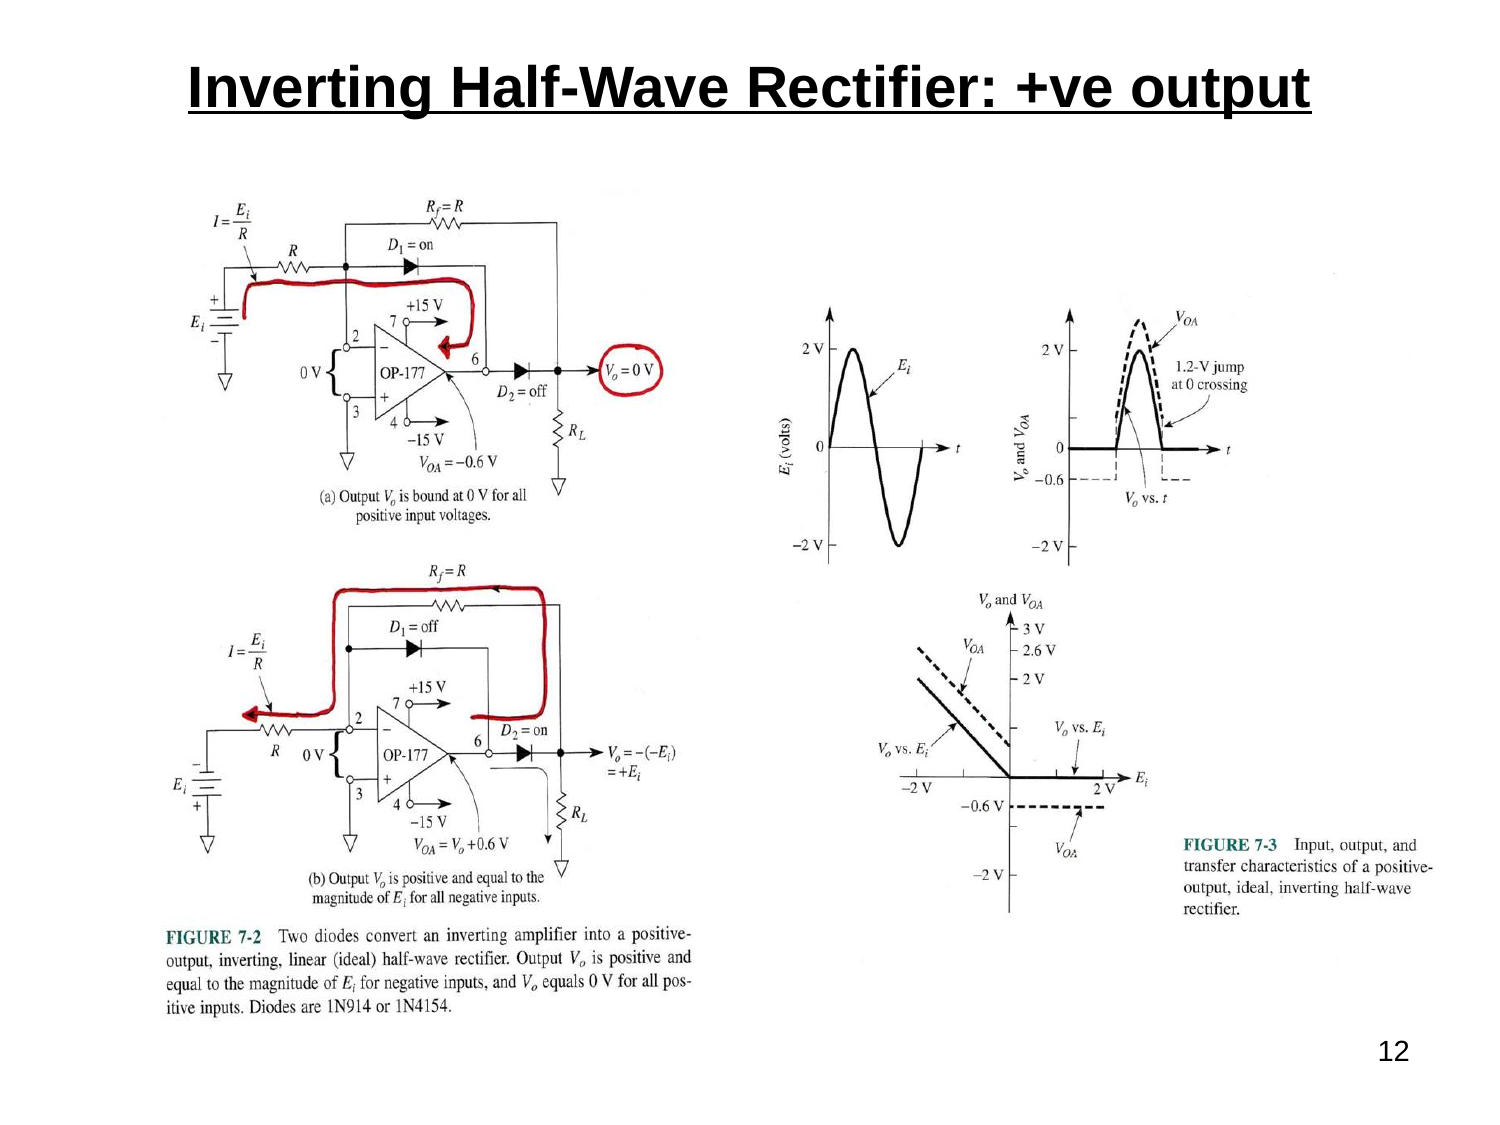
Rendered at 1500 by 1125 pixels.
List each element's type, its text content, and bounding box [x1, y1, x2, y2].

text_box Inverting Half-Wave Rectifier: +ve output [141, 9, 1359, 159]
picture [749, 272, 1451, 973]
slide_number 12 [1074, 1024, 1426, 1103]
picture [120, 180, 716, 1037]
